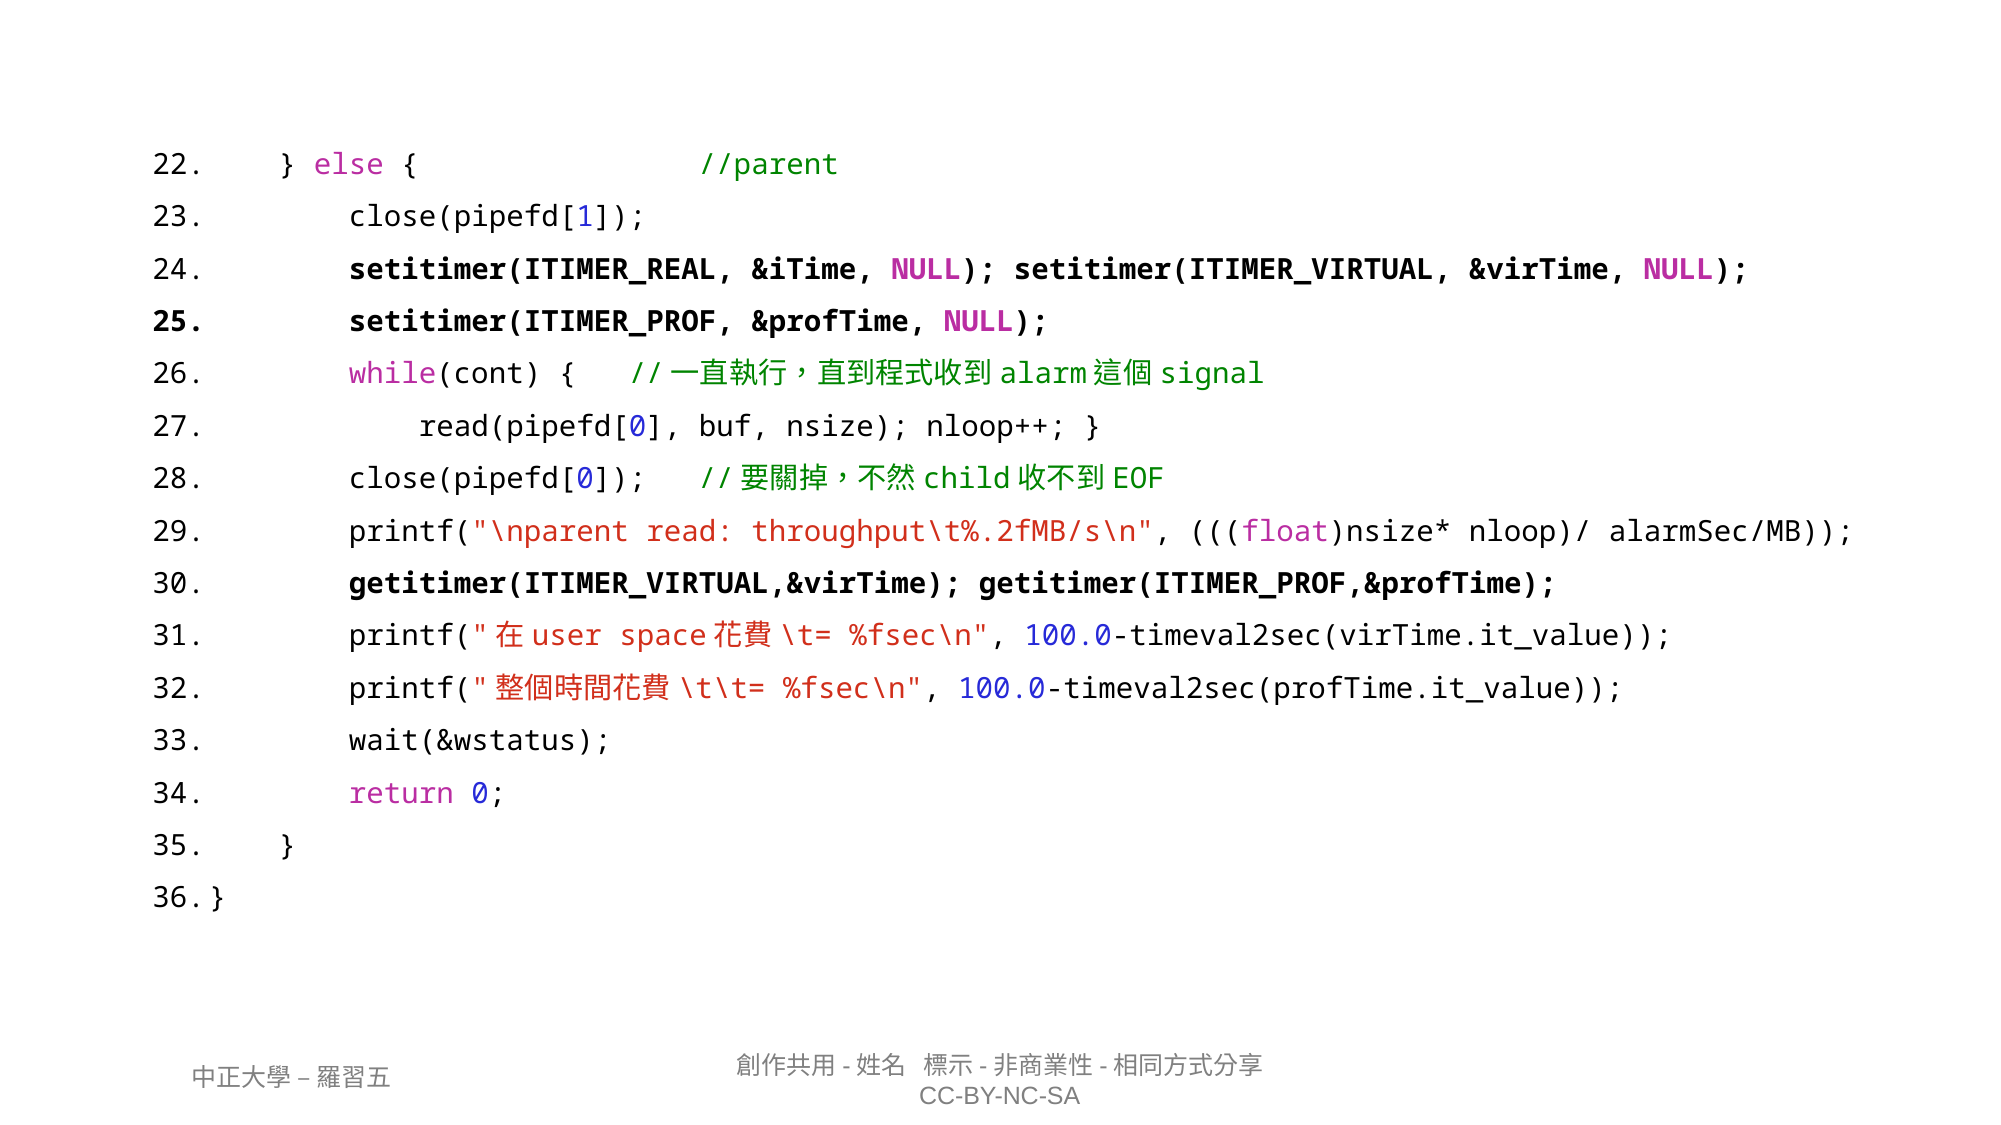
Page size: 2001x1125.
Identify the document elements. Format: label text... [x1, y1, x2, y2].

list } else { //parent close(pipefd[1]); setitimer(ITIMER_REAL, &iTime, NULL); setitimer(ITIMER_VIRTUAL, &virTime, NULL); setitimer(ITIMER_PROF, &profTime, NULL); while(cont) { //一直執行，直到程式收到alarm這個signal read(pipefd[0], buf, nsize); nloop++; } close(pipefd[0]); //要關掉，不然child收不到EOF printf("\nparent read: throughput\t%.2fMB/s\n", (((float)nsize* nloop)/ alarmSec/MB)); getitimer(ITIMER_VIRTUAL,&virTime); getitimer(ITIMER_PROF,&profTime); printf("在user space花費\t= %fsec\n", 100.0-timeval2sec(virTime.it_value)); printf("整個時間花費\t\t= %fsec\n", 100.0-timeval2sec(profTime.it_value)); wait(&wstatus); return 0; } } [137, 50, 1966, 1014]
